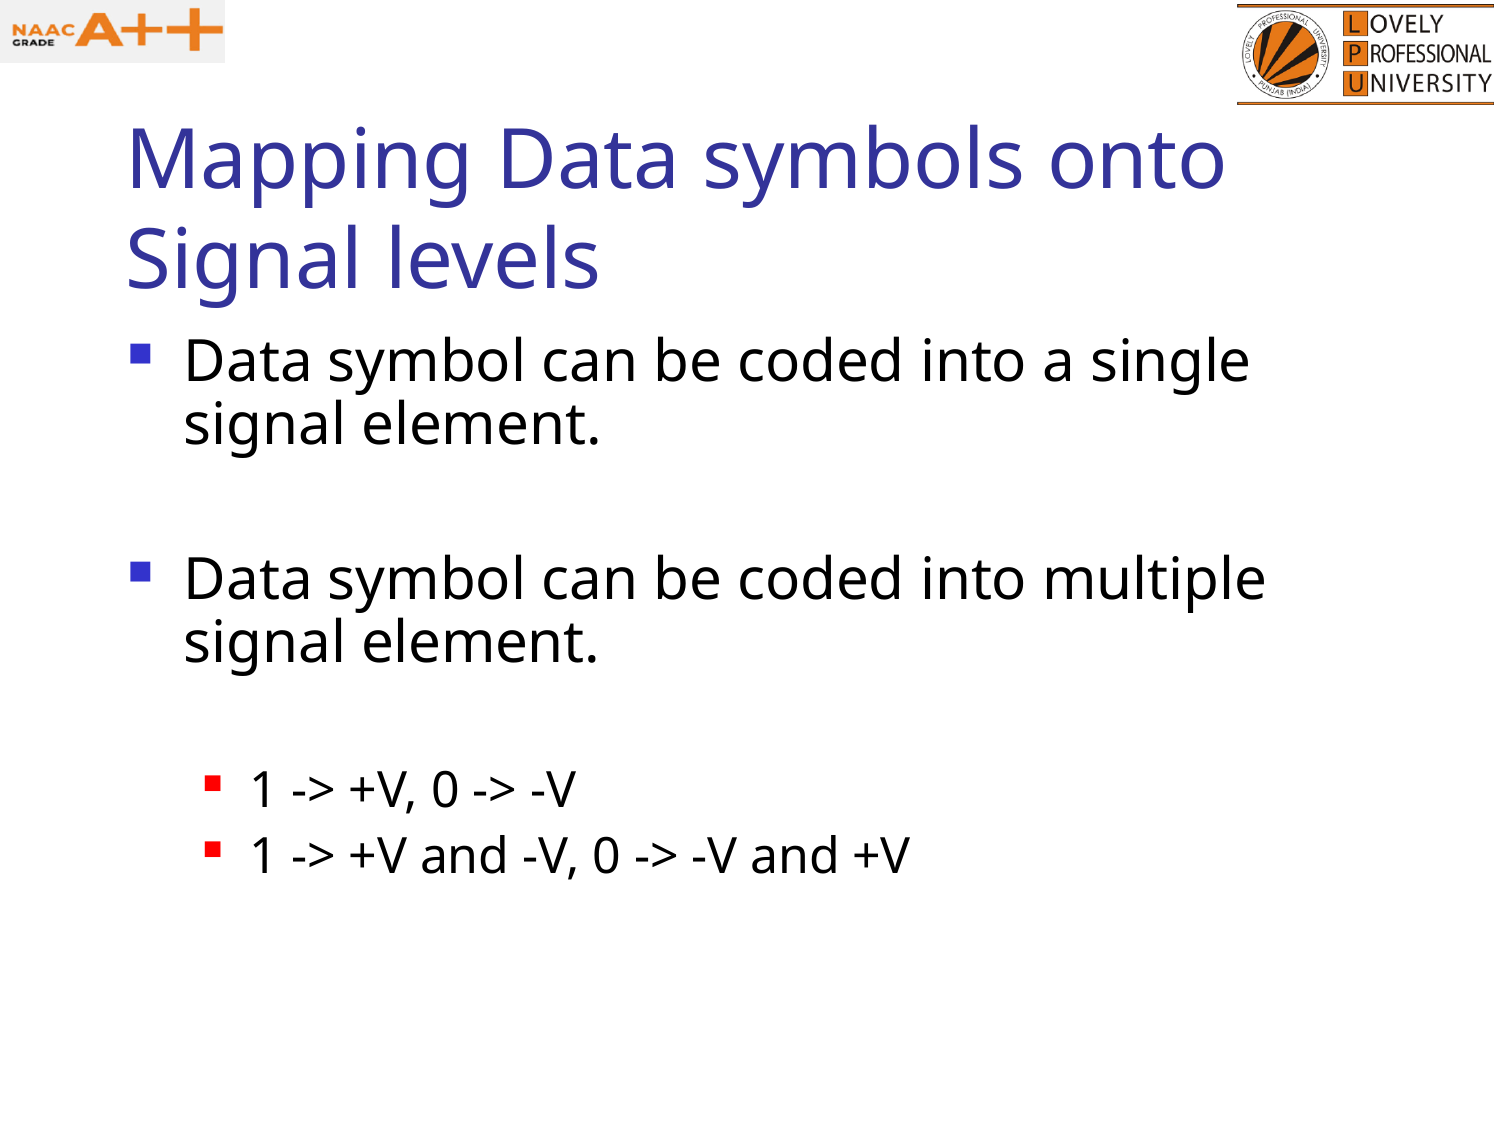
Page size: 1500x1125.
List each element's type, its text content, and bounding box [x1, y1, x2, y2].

picture [0, 0, 226, 63]
title Mapping Data symbols onto Signal levels [125, 105, 1322, 310]
picture [1237, 3, 1495, 105]
list Data symbol can be coded into a single signal element. Data symbol can be coded into multiple signal element. 1 -> +V, 0 -> -V 1 -> +V and -V, 0 -> -V and +V [125, 329, 1368, 1035]
